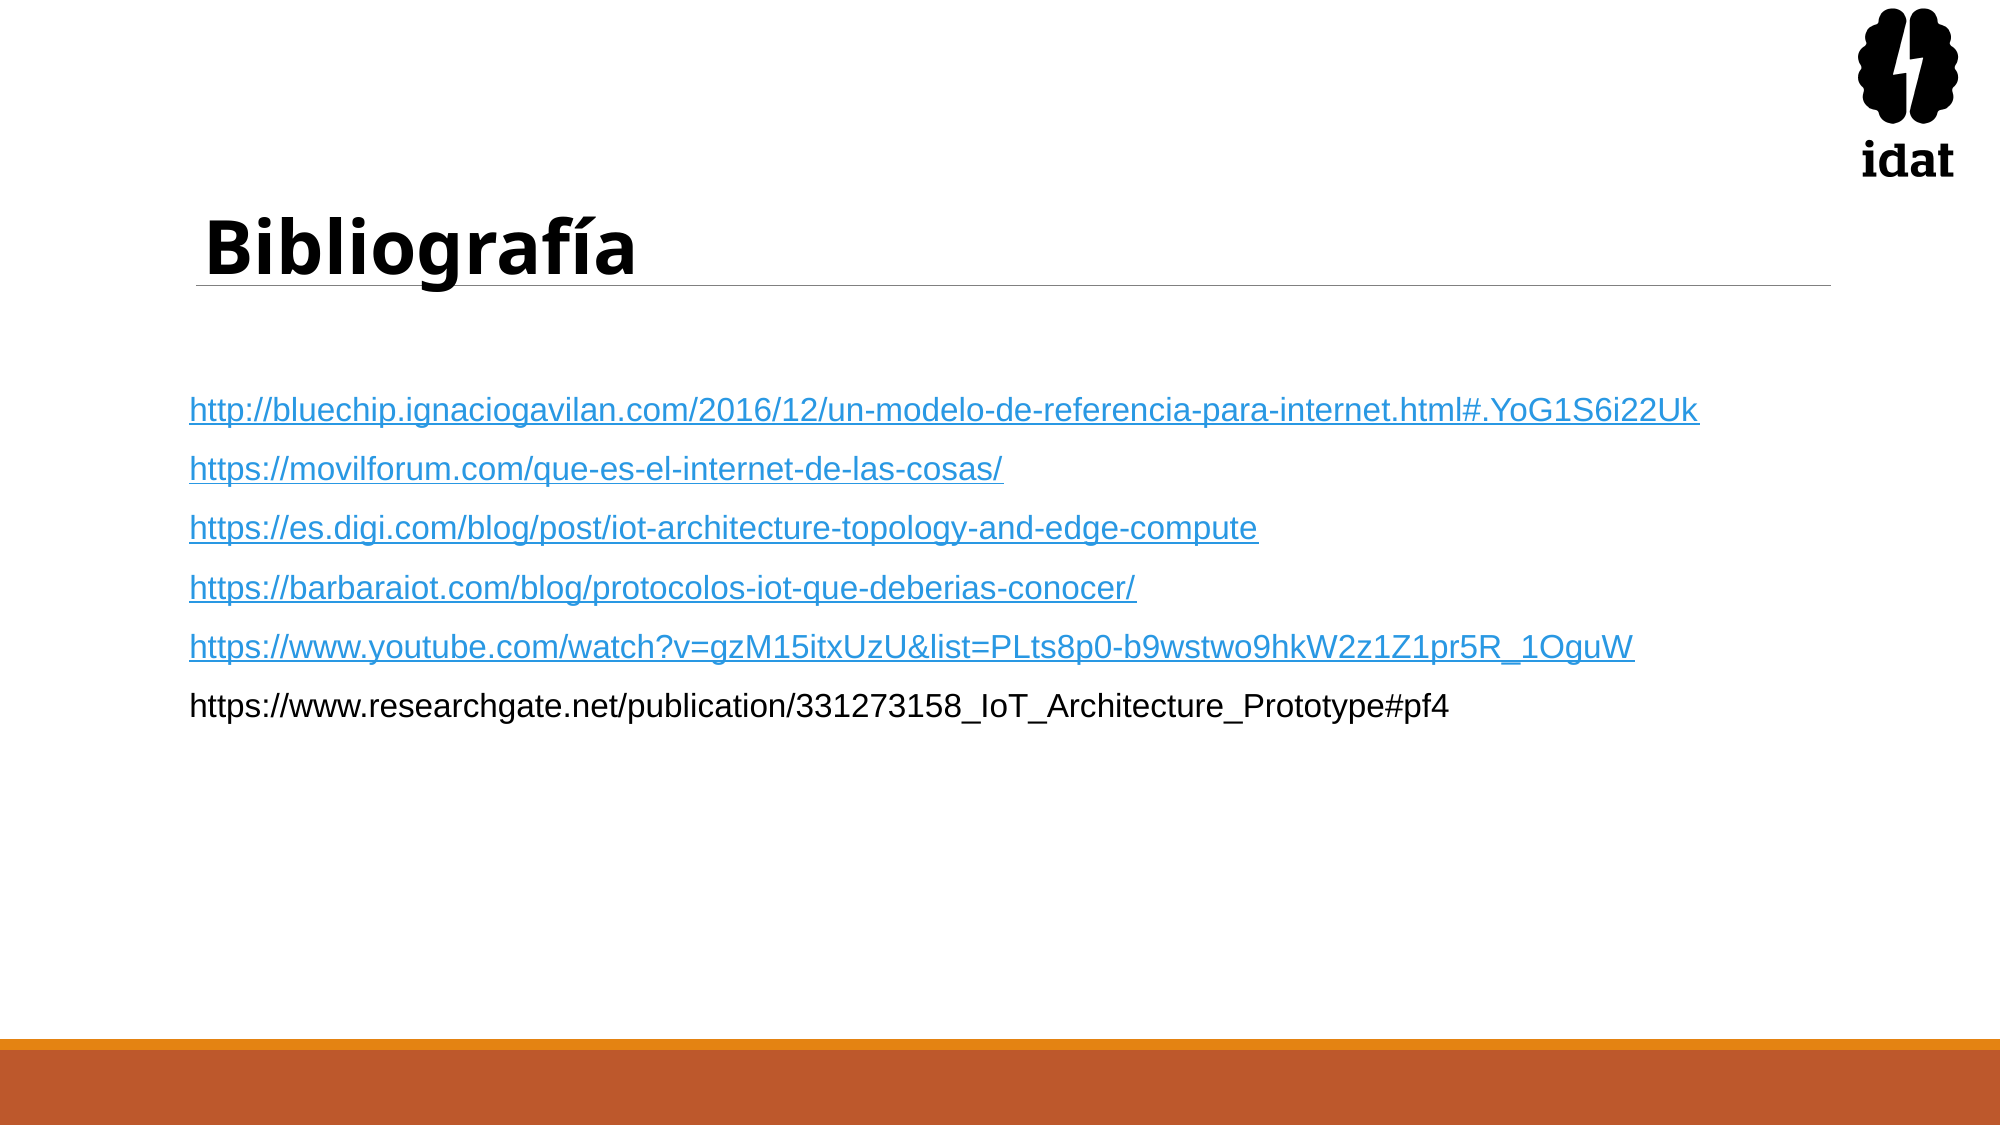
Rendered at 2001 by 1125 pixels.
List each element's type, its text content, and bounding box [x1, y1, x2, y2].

text_box Bibliografía [188, 191, 1189, 297]
picture [1815, 0, 2000, 185]
text_box http://bluechip.ignaciogavilan.com/2016/12/un-modelo-de-referencia-para-internet.html#.YoG1S6i22Uk https://movilforum.com/que-es-el-internet-de-las-cosas/ https://es.digi.com/blog/post/iot-architecture-topology-and-edge-compute https://barbaraiot.com/blog/protocolos-iot-que-deberias-conocer/ https://www.youtube.com/watch?v=gzM15itxUzU&list=PLts8p0-b9wstwo9hkW2z1Z1pr5R_1OguW https://www.researchgate.net/publication/331273158_IoT_Architecture_Prototype#pf4 [174, 329, 1876, 732]
